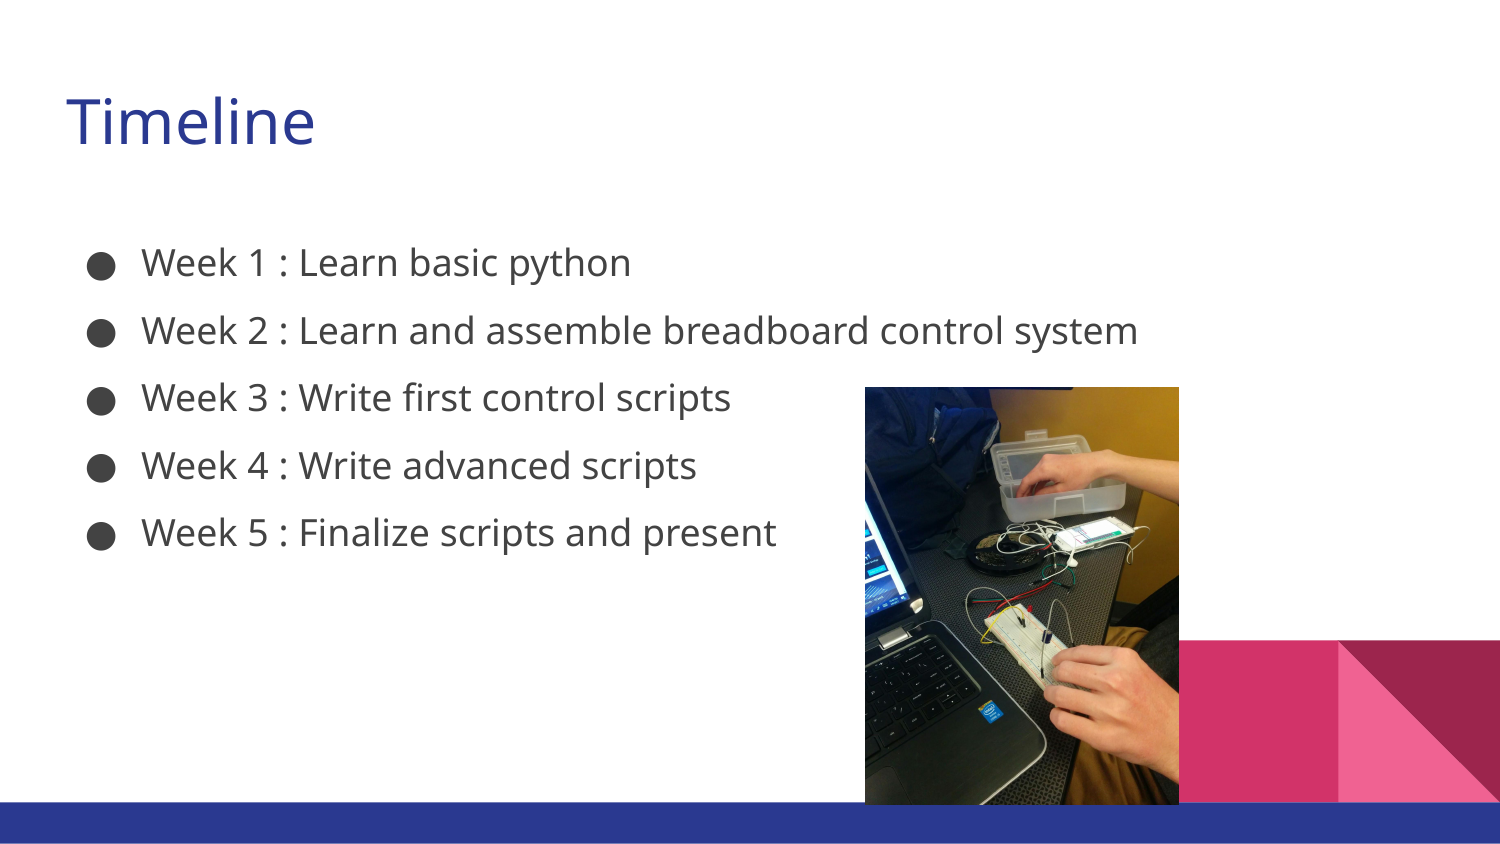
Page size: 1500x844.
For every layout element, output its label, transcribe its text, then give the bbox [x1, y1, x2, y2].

title Timeline [51, 67, 1449, 167]
list Week 1 : Learn basic python Week 2 : Learn and assemble breadboard control system Week 3 : Write first control scripts Week 4 : Write advanced scripts Week 5 : Finalize scripts and present [51, 201, 1449, 750]
picture [865, 387, 1179, 806]
